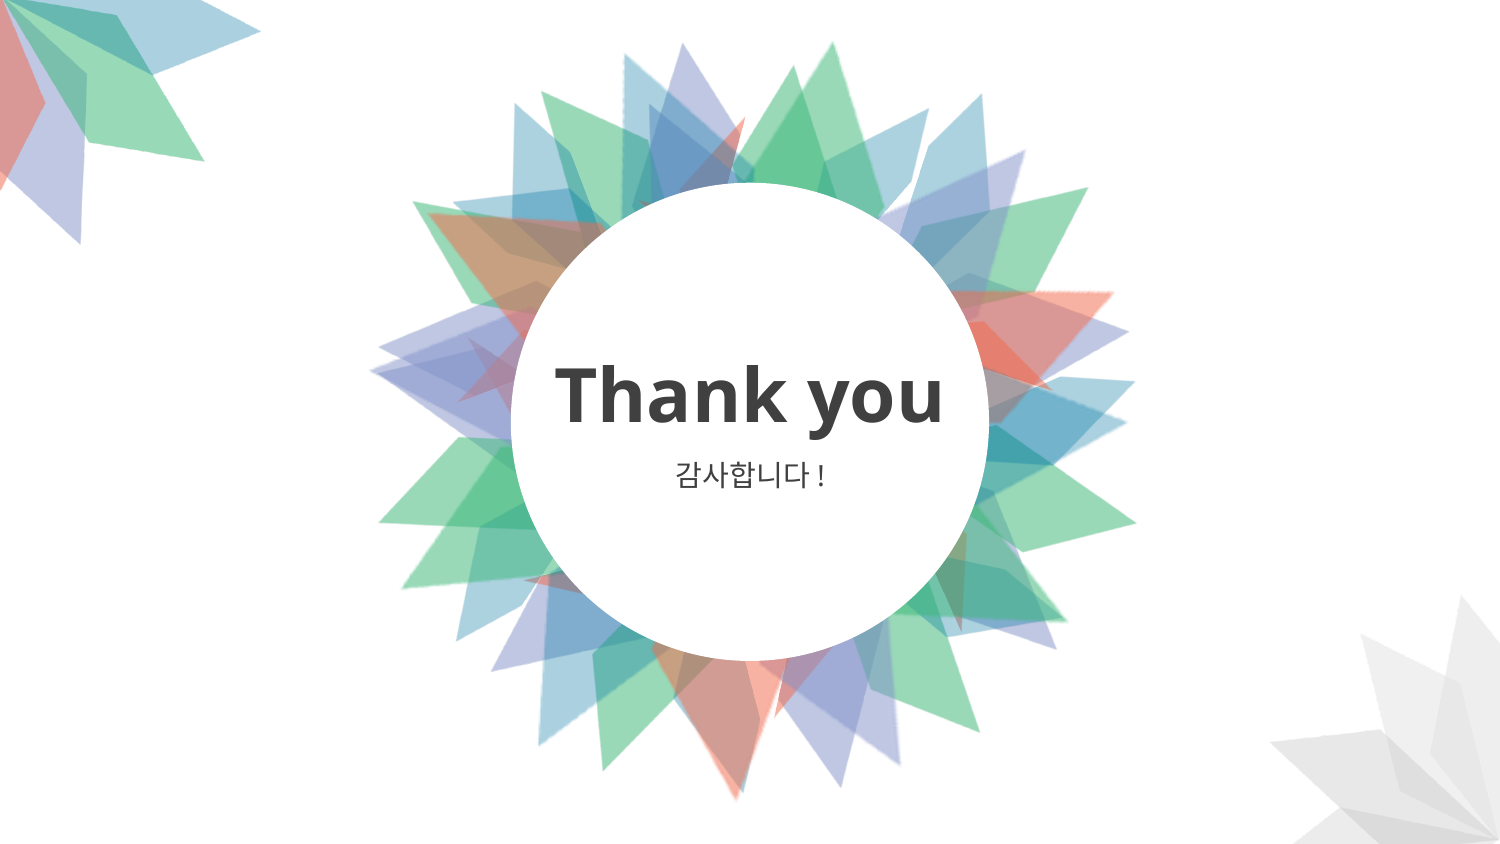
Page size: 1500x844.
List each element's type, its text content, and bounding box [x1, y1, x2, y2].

picture [1269, 594, 1500, 844]
picture [0, 0, 261, 245]
picture [278, 0, 1221, 844]
list 감사합니다! [525, 439, 975, 511]
list Thank you [525, 344, 975, 439]
